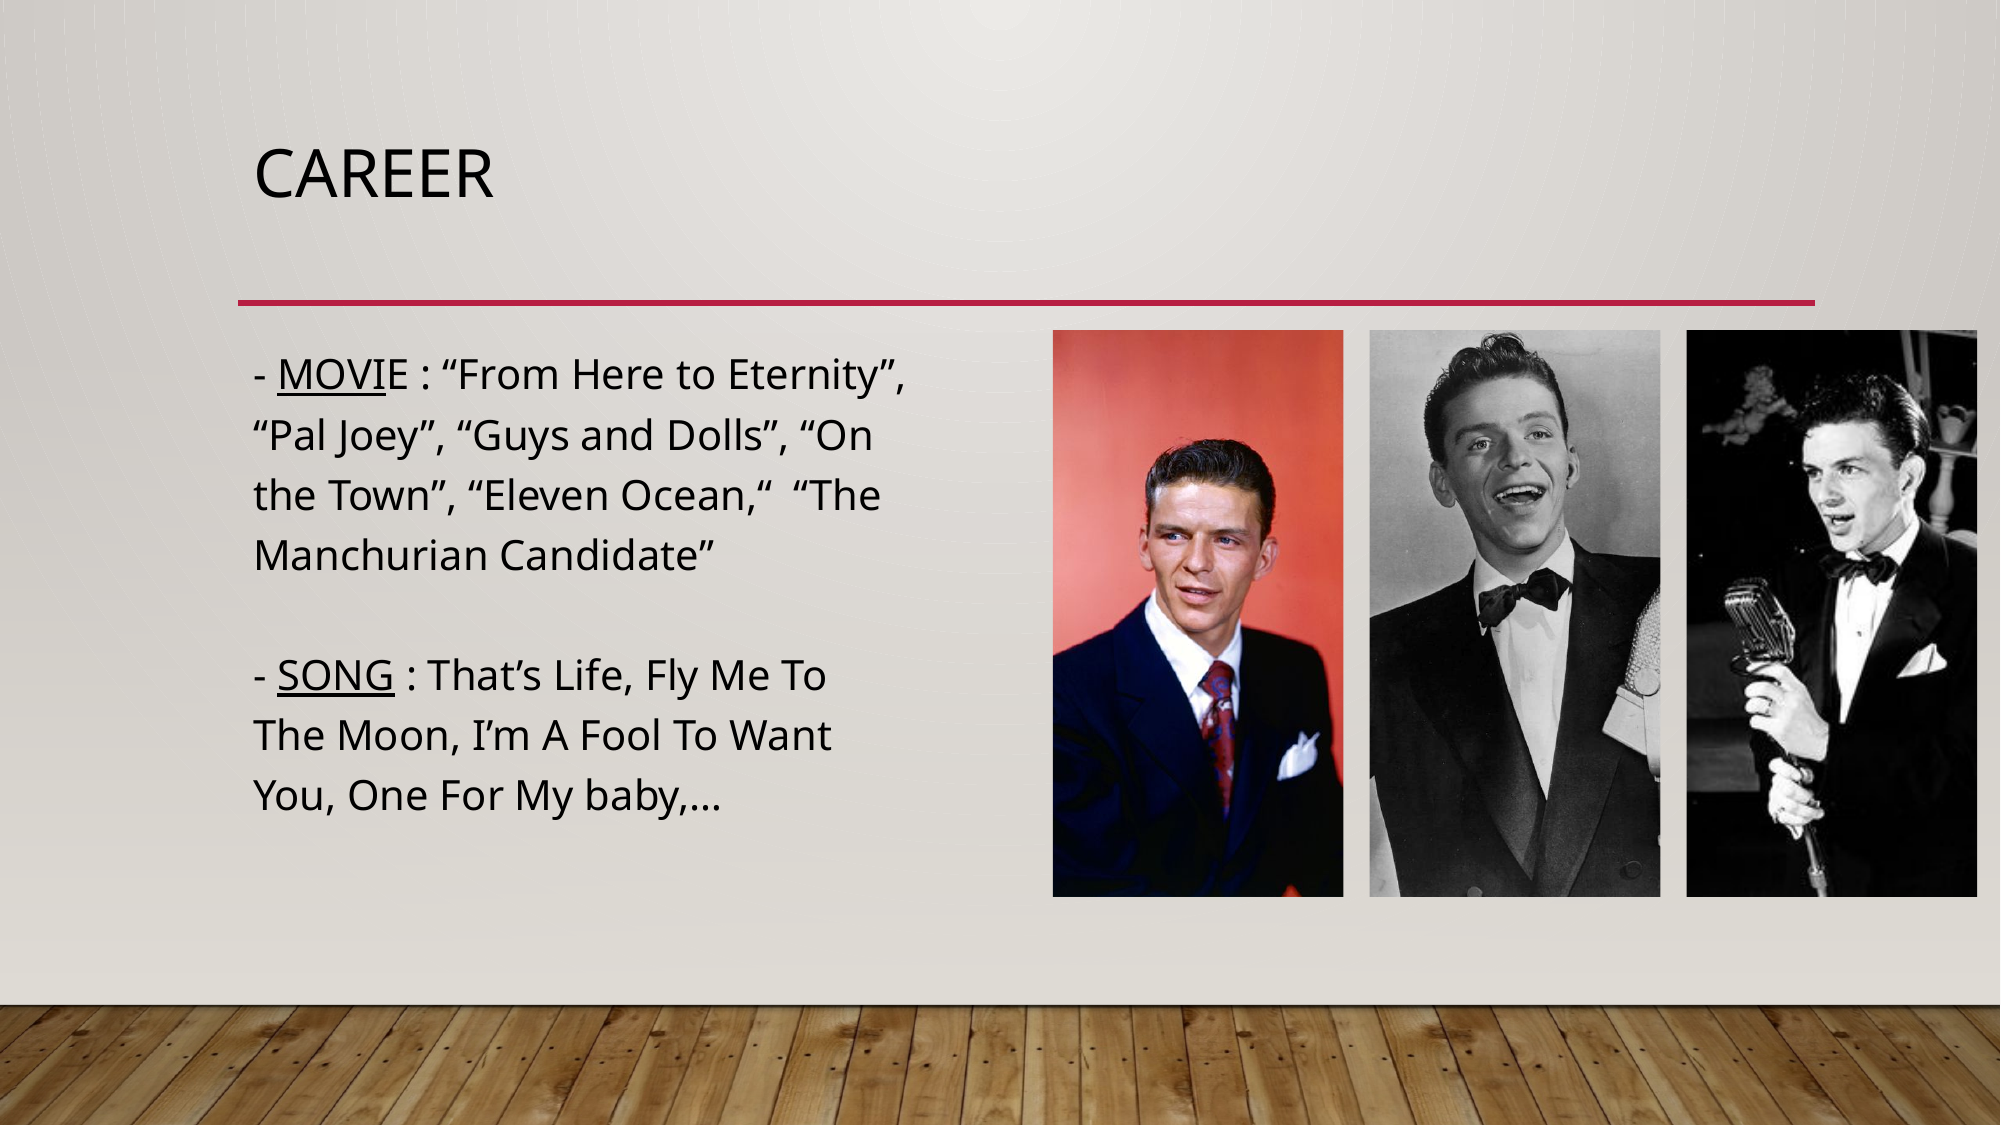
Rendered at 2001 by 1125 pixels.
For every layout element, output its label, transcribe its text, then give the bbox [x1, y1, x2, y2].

title career [238, 131, 1814, 305]
picture [1686, 330, 1978, 897]
list - MOVIE : “From Here to Eternity”, “Pal Joey”, “Guys and Dolls”, “On the Town”, “Eleven Ocean,“ “The Manchurian Candidate” - SONG : That’s Life, Fly Me To The Moon, I’m A Fool To Want You, One For My baby,… [238, 330, 922, 897]
picture [1369, 330, 1661, 897]
picture [1052, 330, 1344, 897]
picture [0, 1005, 2000, 1125]
